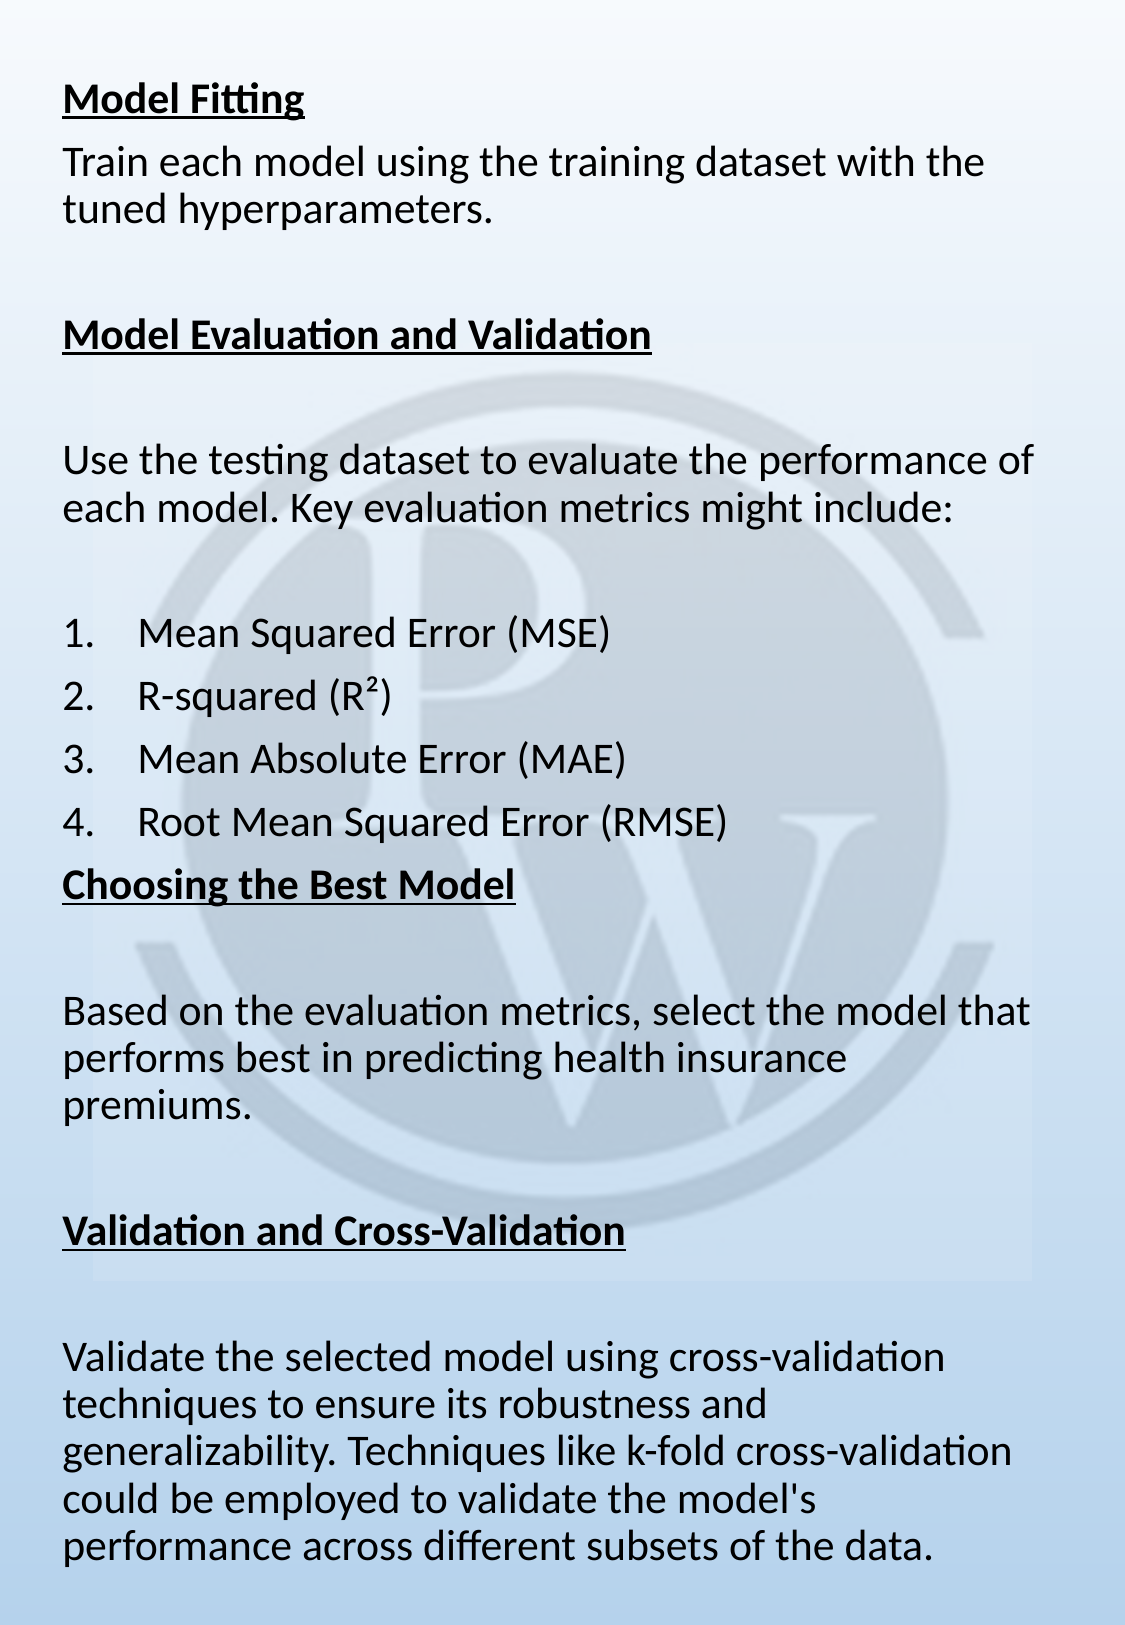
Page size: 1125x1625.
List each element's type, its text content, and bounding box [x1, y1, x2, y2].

list Model Fitting Train each model using the training dataset with the tuned hyperparameters. Model Evaluation and Validation Use the testing dataset to evaluate the performance of each model. Key evaluation metrics might include: Mean Squared Error (MSE) R-squared (R²) Mean Absolute Error (MAE) Root Mean Squared Error (RMSE) Choosing the Best Model Based on the evaluation metrics, select the model that performs best in predicting health insurance premiums. Validation and Cross-Validation Validate the selected model using cross-validation techniques to ensure its robustness and generalizability. Techniques like k-fold cross-validation could be employed to validate the model's performance across different subsets of the data. [47, 67, 1063, 1565]
